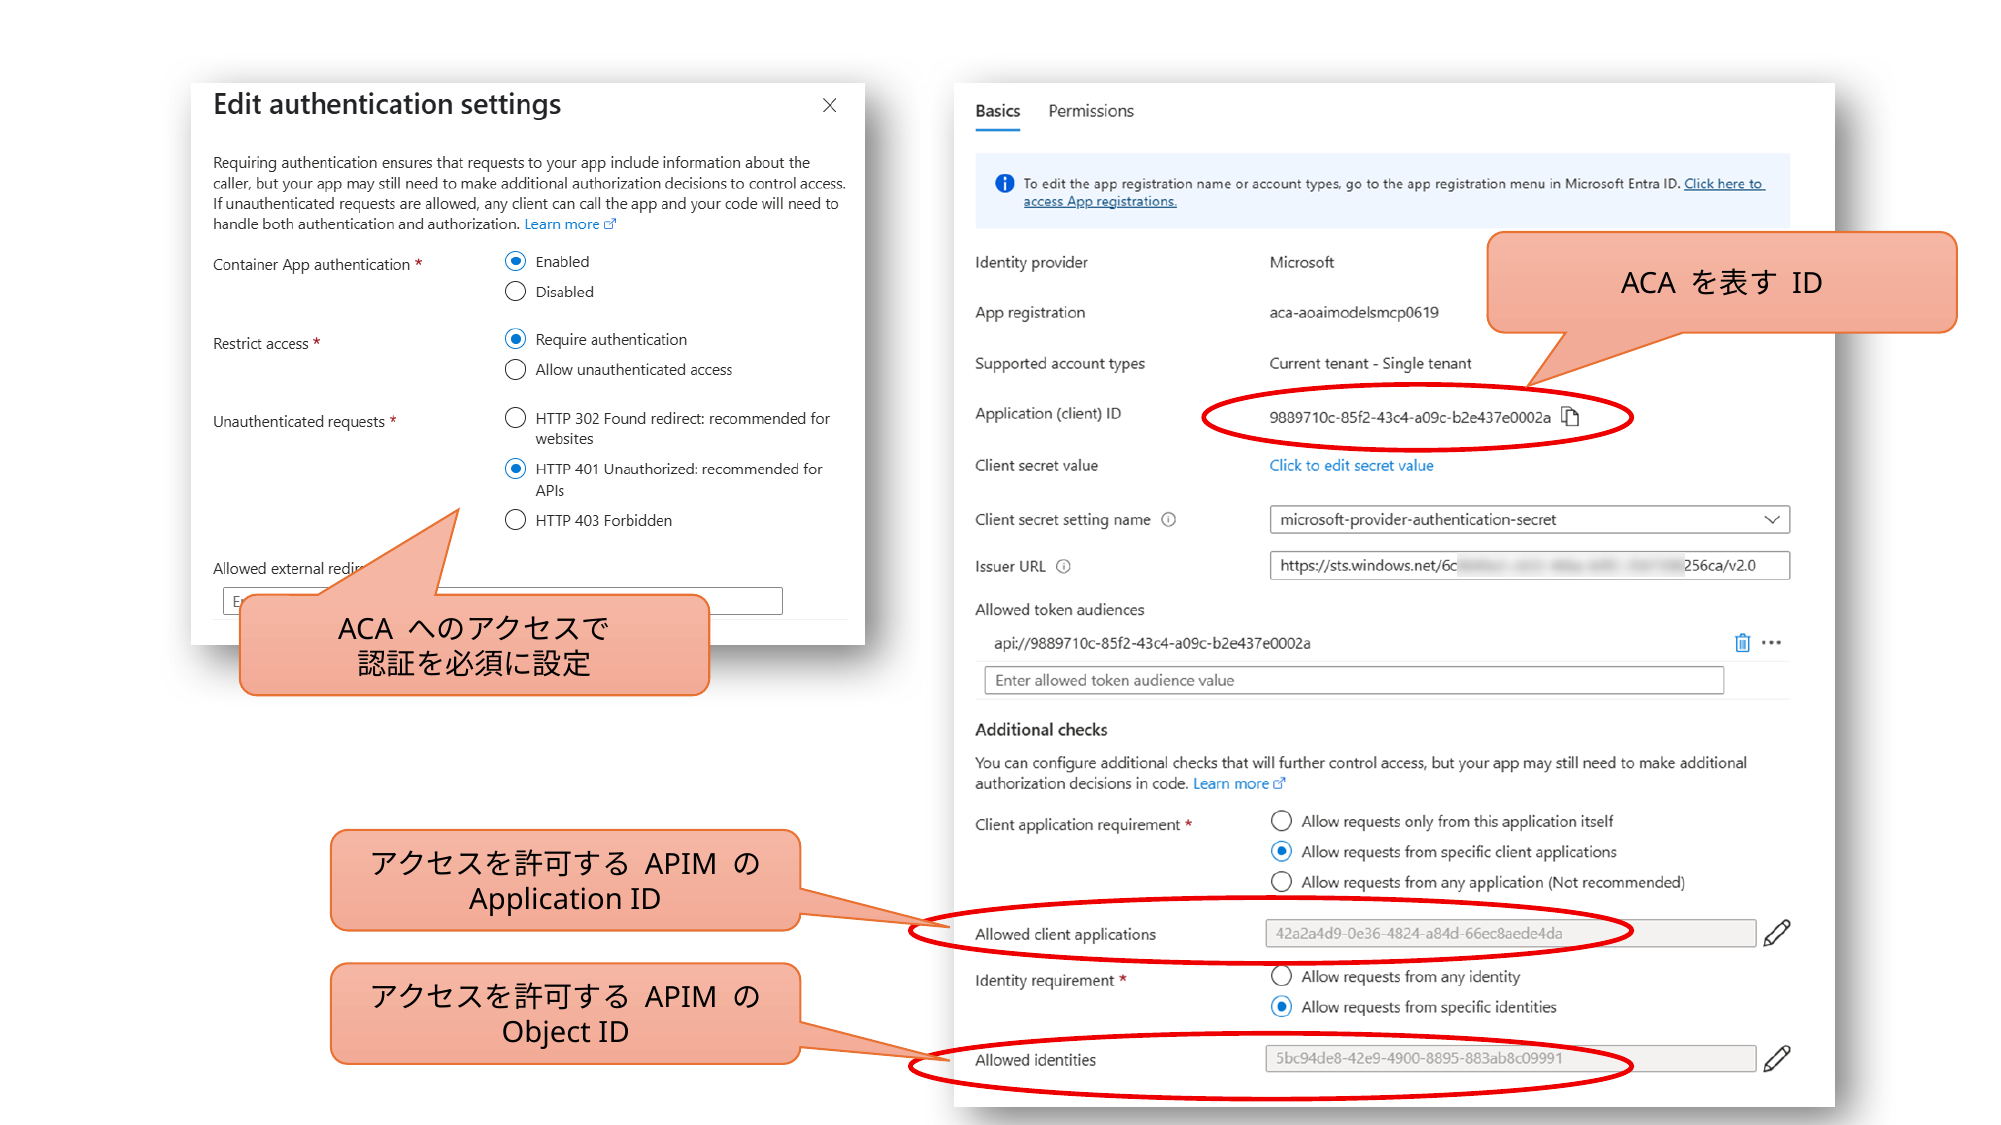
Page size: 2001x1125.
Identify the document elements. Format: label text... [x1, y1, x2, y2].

text_box アクセスを許可する APIM の Object ID [329, 962, 951, 1065]
text_box アクセスを許可する APIM の Application ID [329, 828, 951, 932]
picture [954, 82, 1836, 1107]
text_box [908, 913, 954, 948]
text_box [908, 1048, 954, 1084]
picture [190, 82, 866, 645]
text_box ACA を表す ID [1836, 230, 1958, 334]
text_box ACA へのアクセスで 認証を必須に設定 [238, 645, 711, 697]
